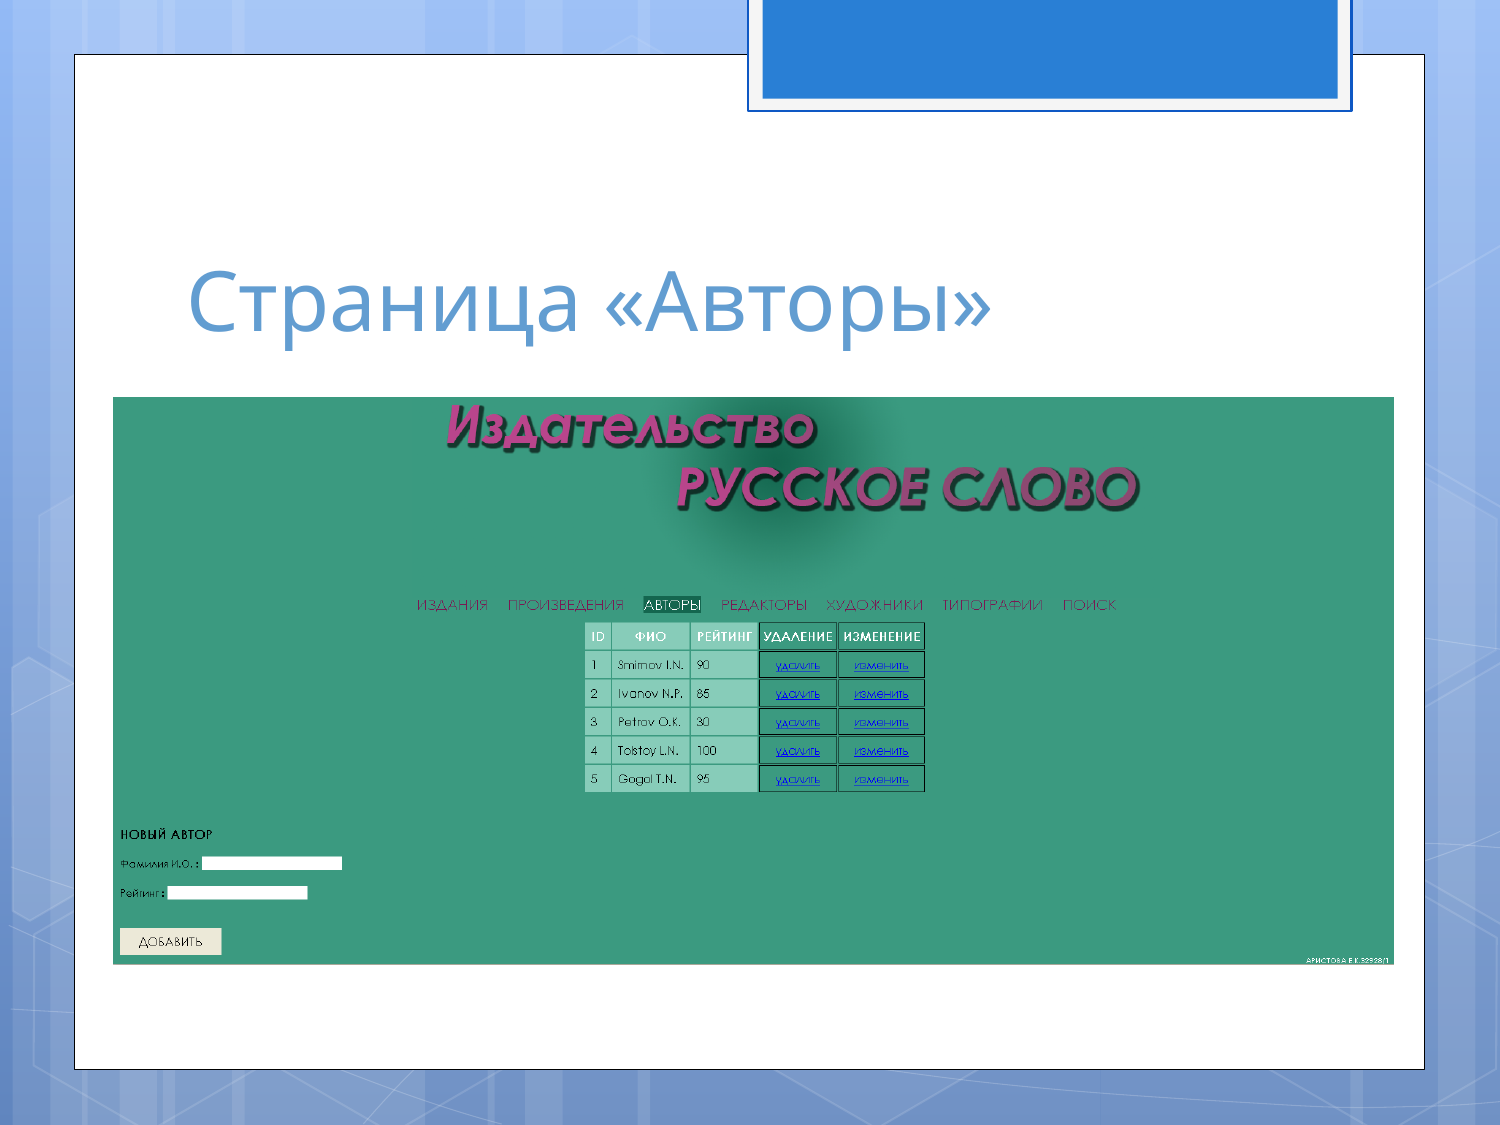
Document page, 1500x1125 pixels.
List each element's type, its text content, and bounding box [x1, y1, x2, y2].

title Страница «Авторы» [171, 168, 1324, 357]
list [112, 396, 1394, 965]
